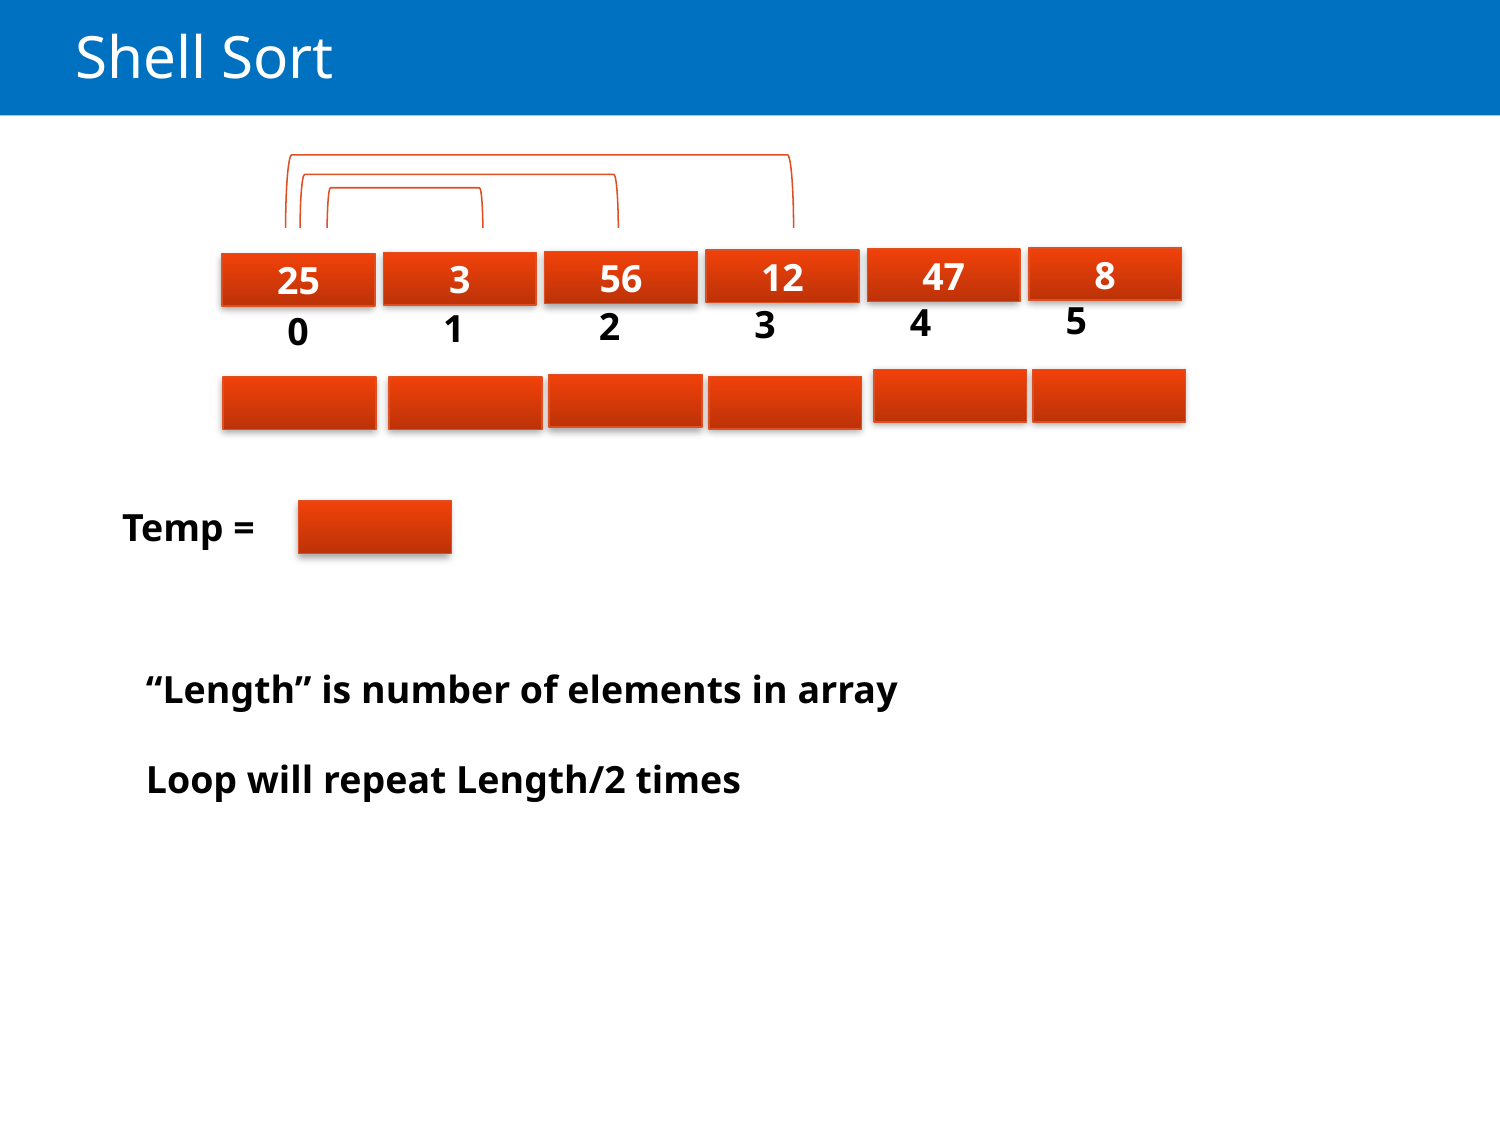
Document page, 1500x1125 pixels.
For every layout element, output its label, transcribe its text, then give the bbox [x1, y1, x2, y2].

text_box [298, 500, 452, 554]
text_box [299, 173, 620, 228]
text_box “Length” is number of elements in array Loop will repeat Length/2 times [130, 659, 924, 809]
text_box [708, 376, 862, 430]
text_box 47 [867, 248, 1021, 302]
text_box [1032, 369, 1186, 423]
text_box 8 [1028, 247, 1182, 301]
text_box 2 [584, 296, 636, 356]
text_box [222, 376, 377, 430]
text_box 25 [221, 253, 376, 307]
text_box 1 [428, 298, 480, 358]
text_box 3 [739, 293, 791, 354]
title Shell Sort [75, 0, 1351, 122]
text_box 3 [383, 252, 537, 306]
text_box [388, 376, 543, 430]
text_box 0 [272, 300, 325, 360]
text_box 4 [895, 291, 947, 352]
text_box 5 [1050, 289, 1103, 350]
text_box [326, 186, 484, 228]
text_box Temp = [107, 497, 271, 557]
text_box 12 [705, 249, 860, 303]
text_box [284, 154, 795, 228]
text_box [548, 374, 703, 428]
text_box 56 [544, 251, 698, 304]
text_box [873, 369, 1027, 423]
